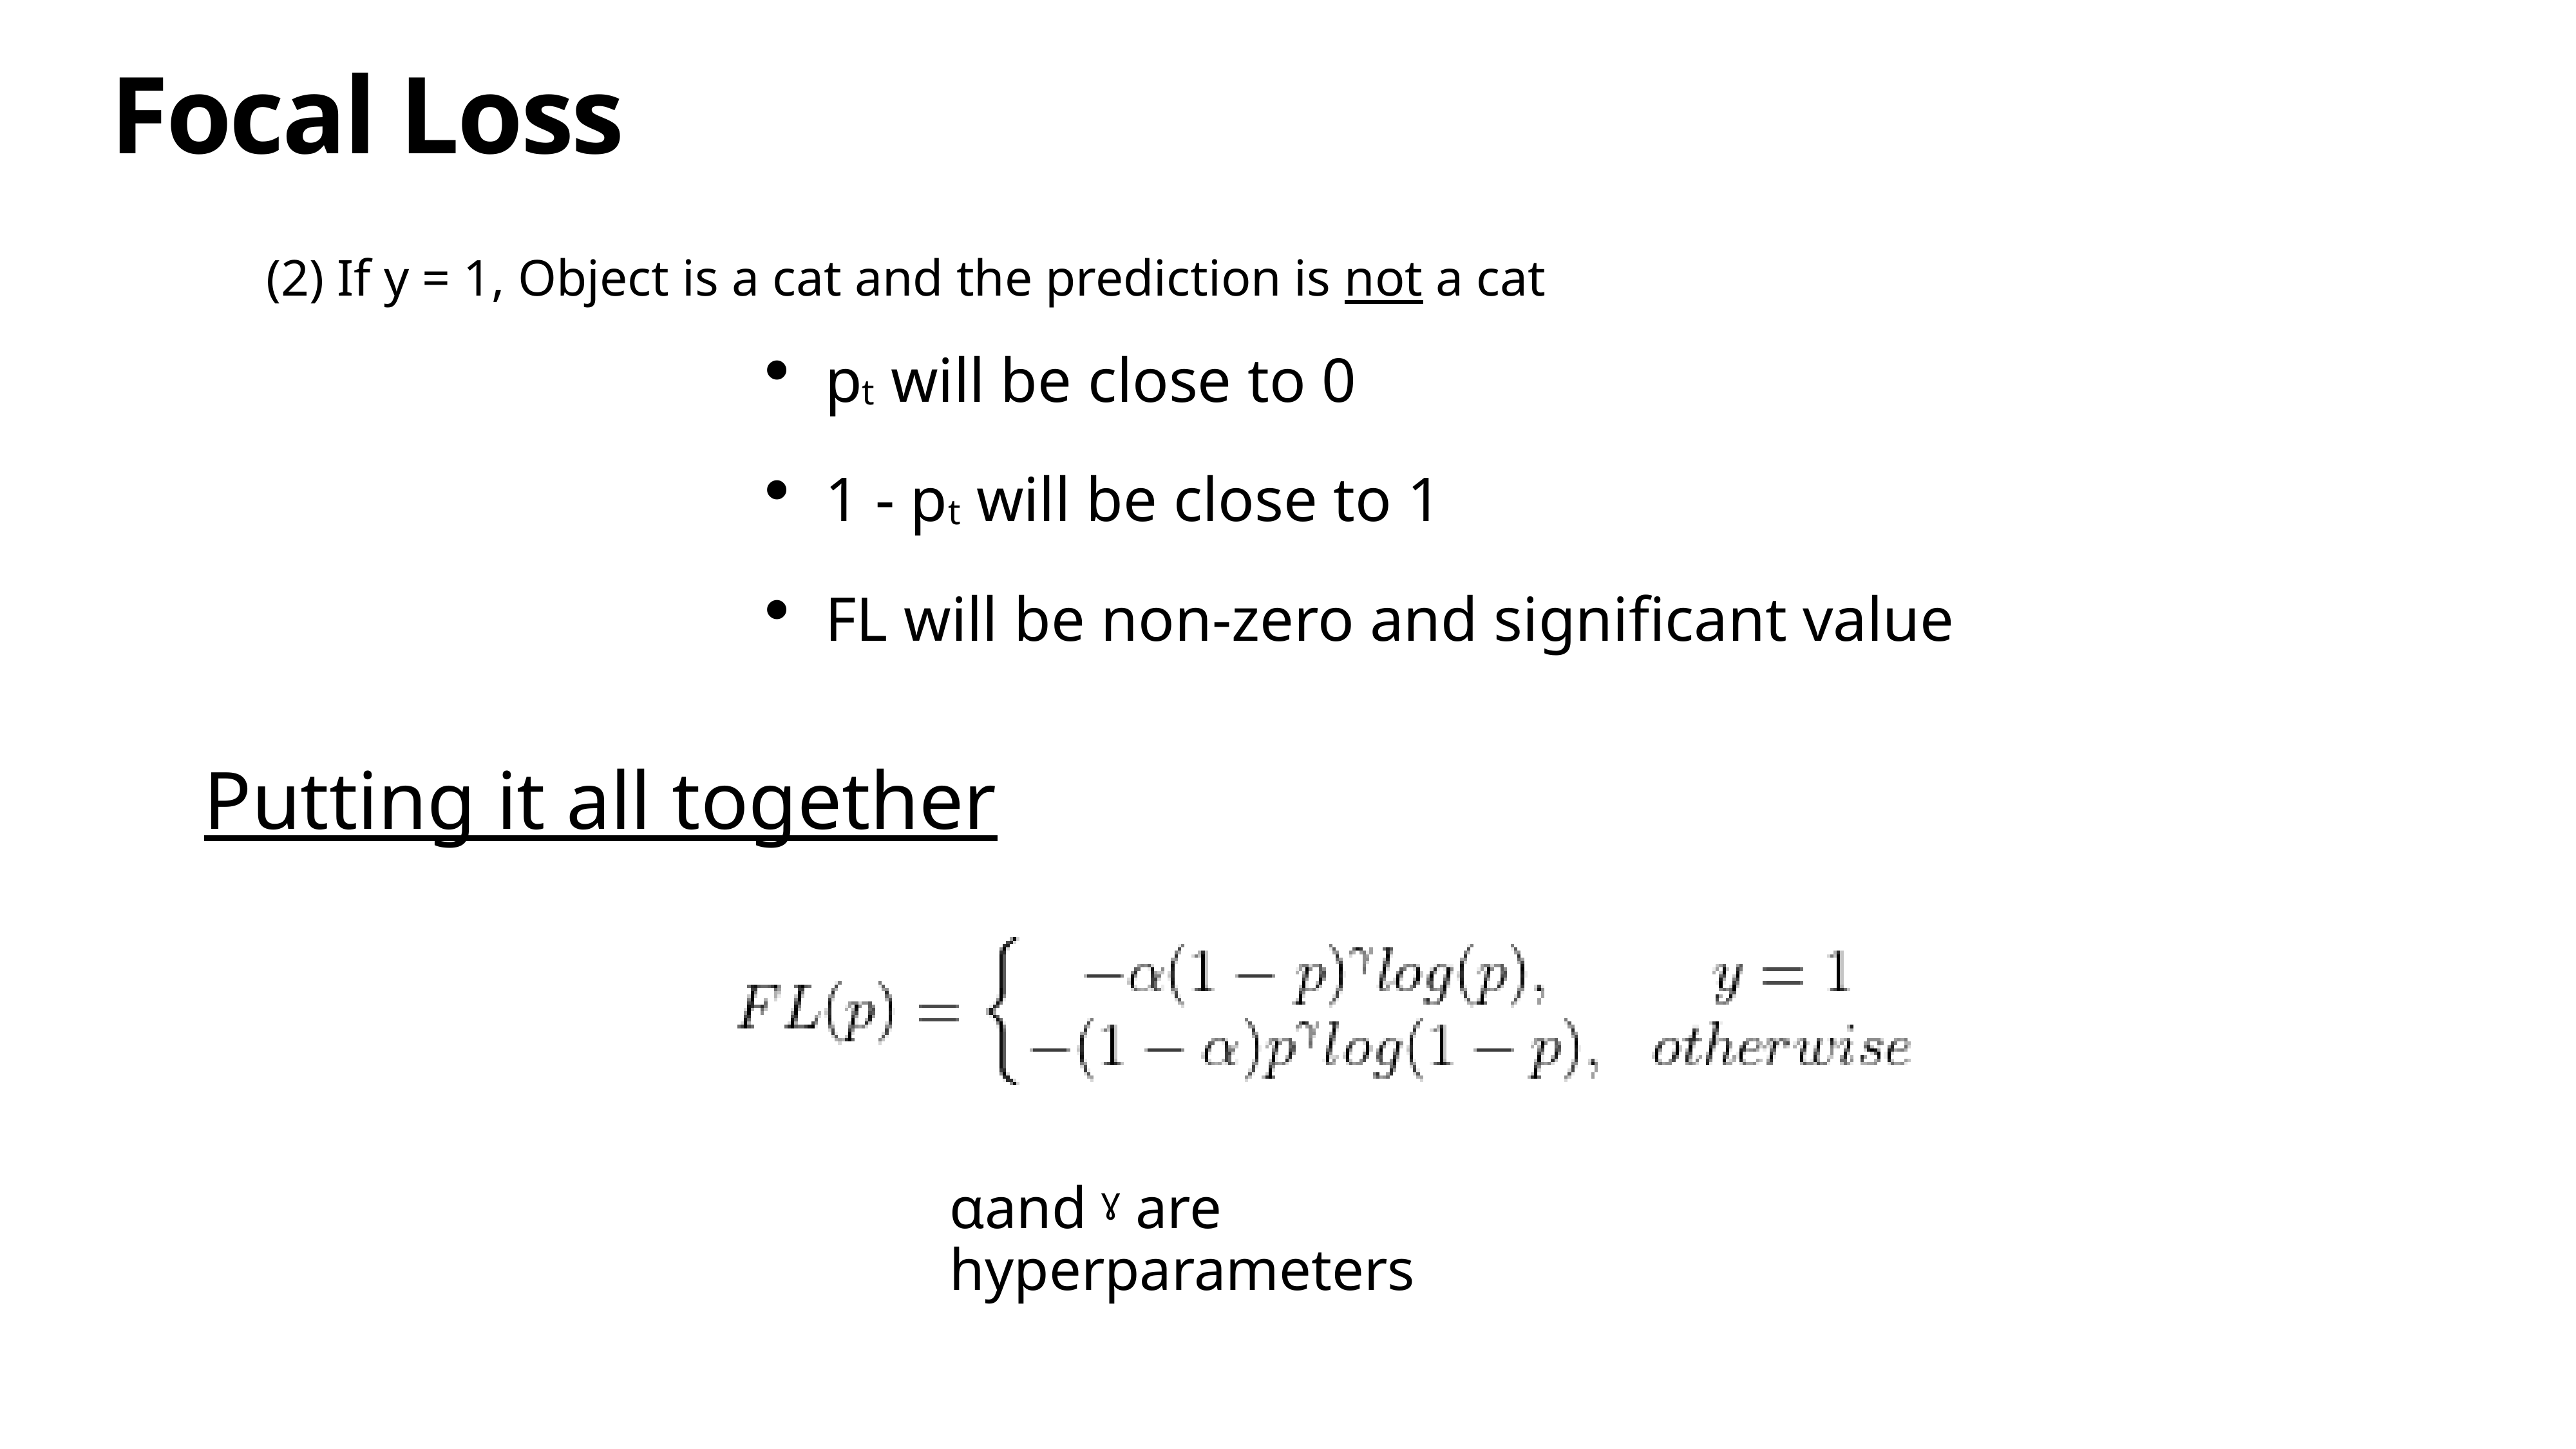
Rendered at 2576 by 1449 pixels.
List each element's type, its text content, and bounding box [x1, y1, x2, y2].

text_box pt will be close to 0 1 - pt will be close to 1 FL will be non-zero and significant value [760, 345, 1962, 684]
picture [643, 880, 2009, 1117]
text_box αand ˠ are hyperparameters [945, 1174, 1708, 1307]
text_box Putting it all together [199, 756, 1318, 855]
text_box (2) If y = 1, Object is a cat and the prediction is not a cat [261, 249, 1732, 348]
title Focal Loss [104, 66, 669, 219]
